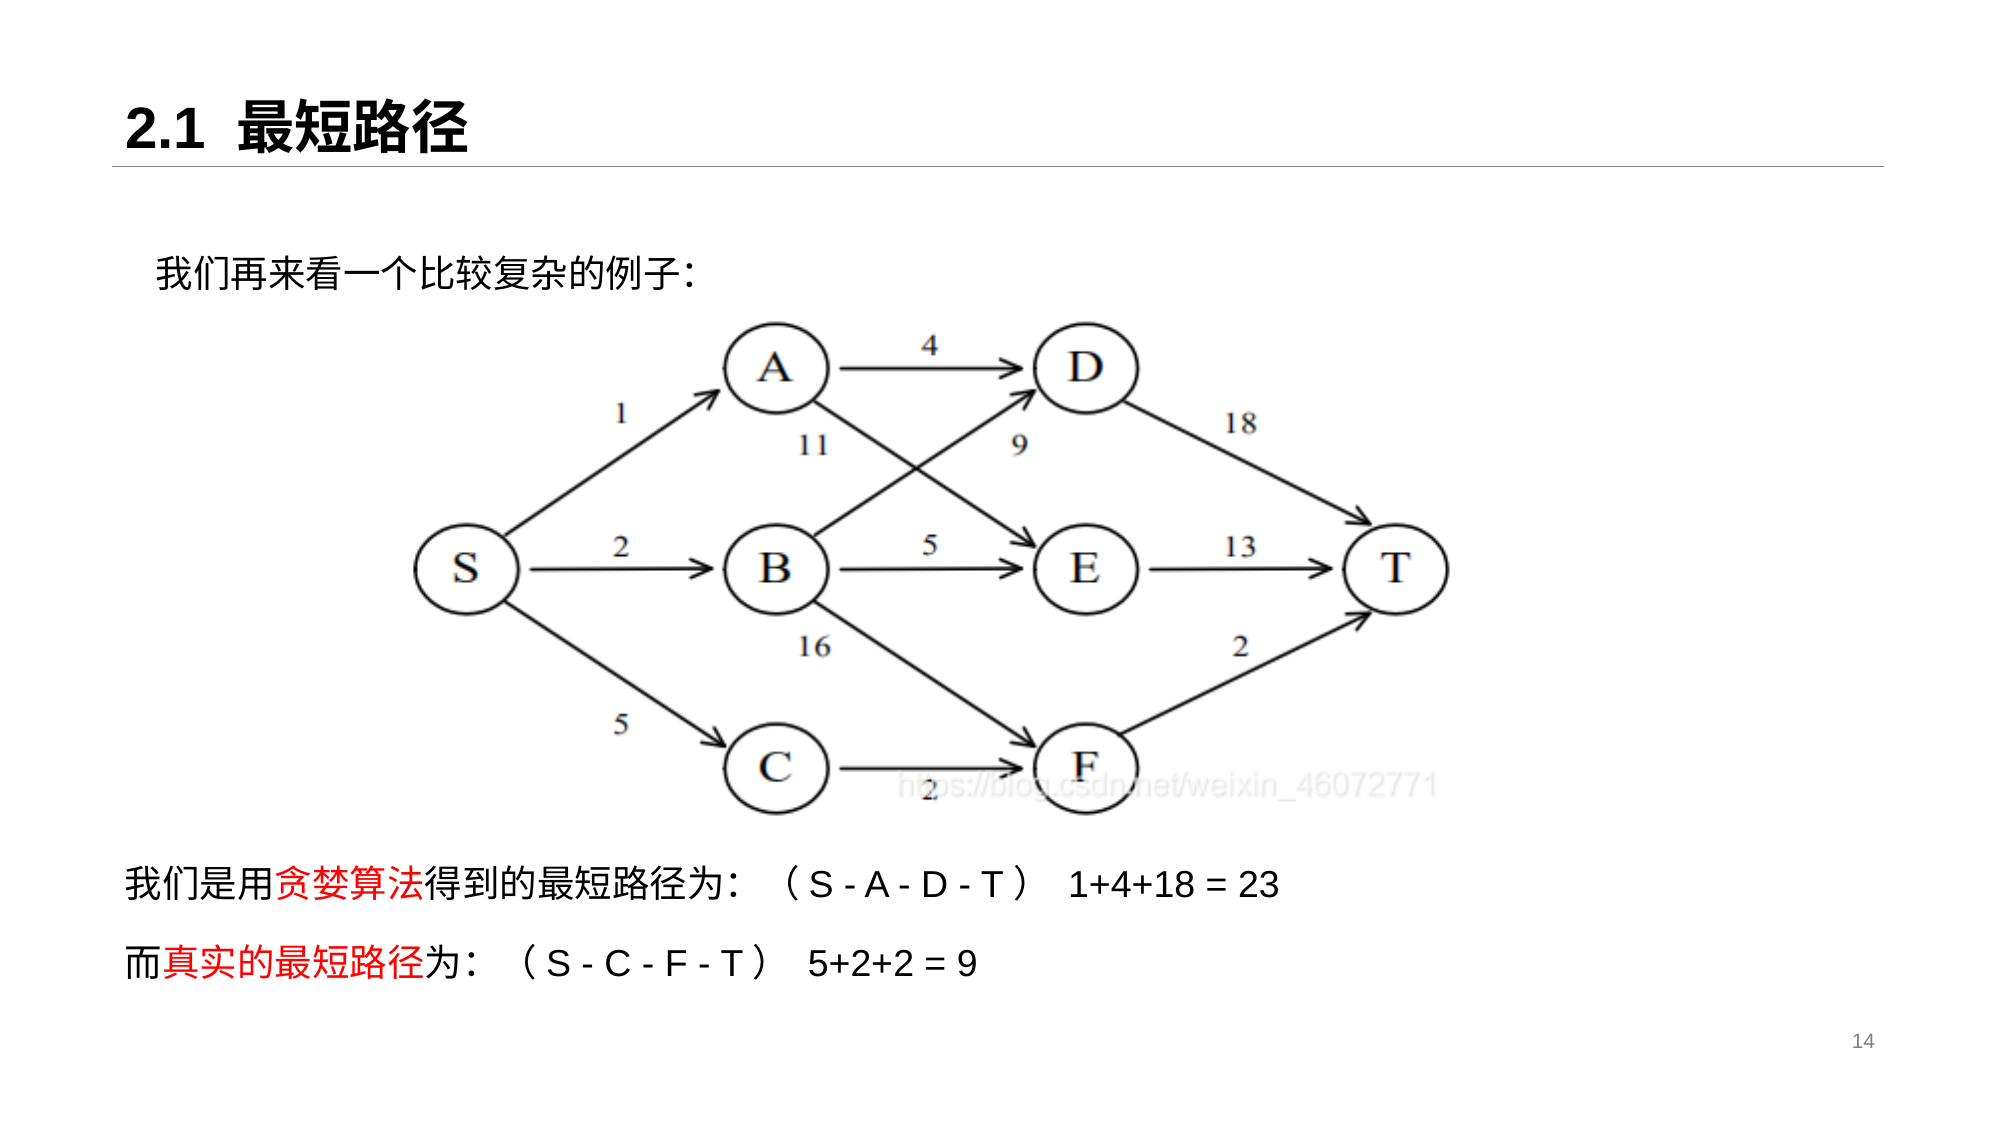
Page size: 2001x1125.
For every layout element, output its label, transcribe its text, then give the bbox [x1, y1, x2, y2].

picture [402, 310, 1454, 823]
text_box 我们是用贪婪算法得到的最短路径为：（S - A - D - T） 1+4+18 = 23 [109, 852, 1467, 913]
title 2.1 最短路径 [109, 0, 1890, 169]
slide_number 14 [1412, 1022, 1890, 1057]
text_box 我们再来看一个比较复杂的例子： [140, 242, 1498, 302]
text_box 而真实的最短路径为：（S - C - F - T） 5+2+2 = 9 [109, 932, 1467, 992]
